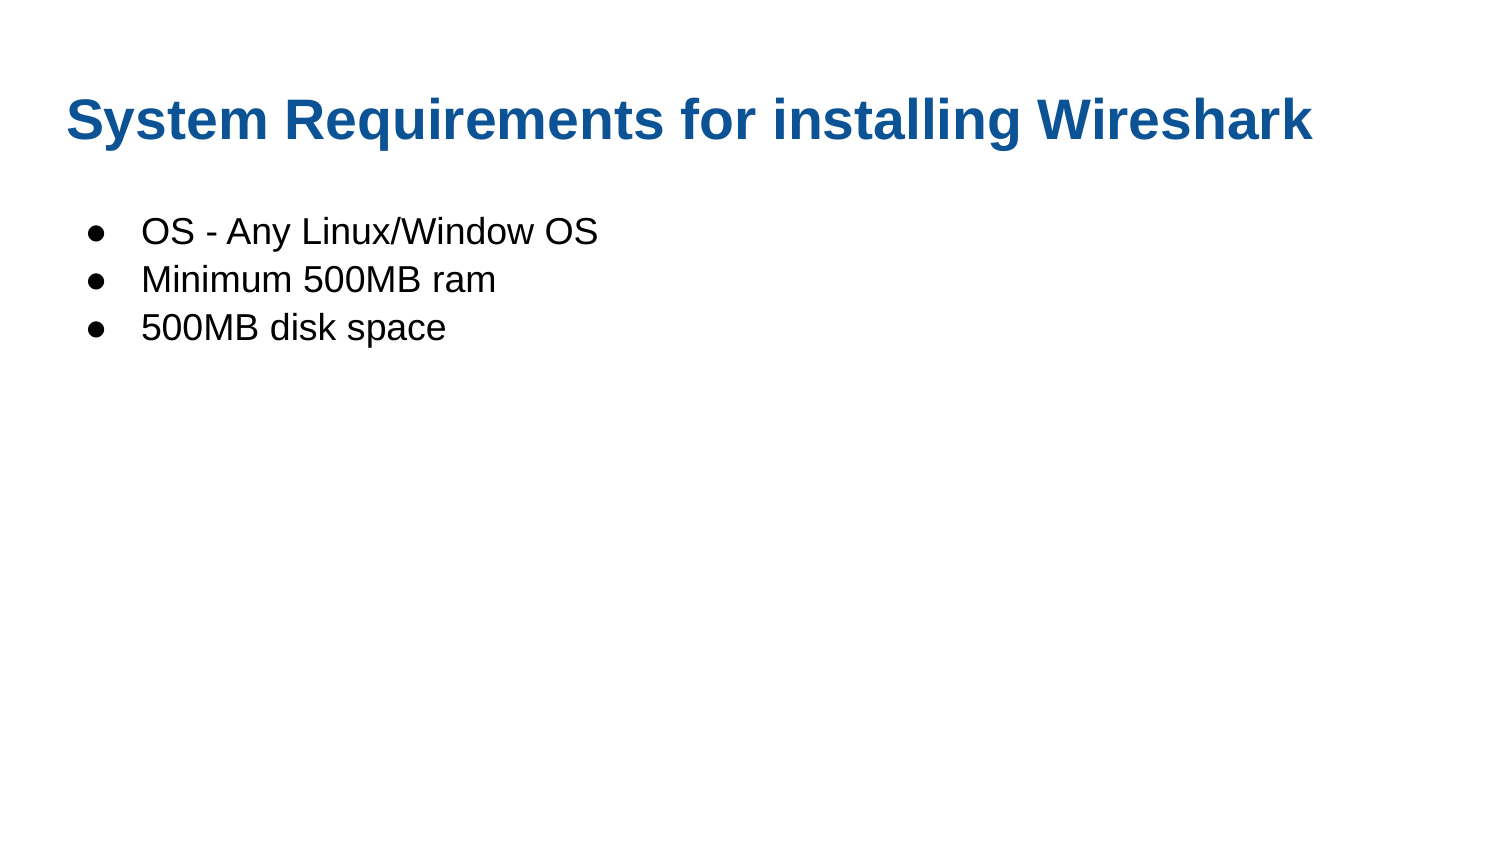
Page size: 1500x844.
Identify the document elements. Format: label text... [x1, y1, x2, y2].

list OS - Any Linux/Window OS Minimum 500MB ram 500MB disk space [51, 189, 1449, 750]
title System Requirements for installing Wireshark [51, 72, 1449, 167]
